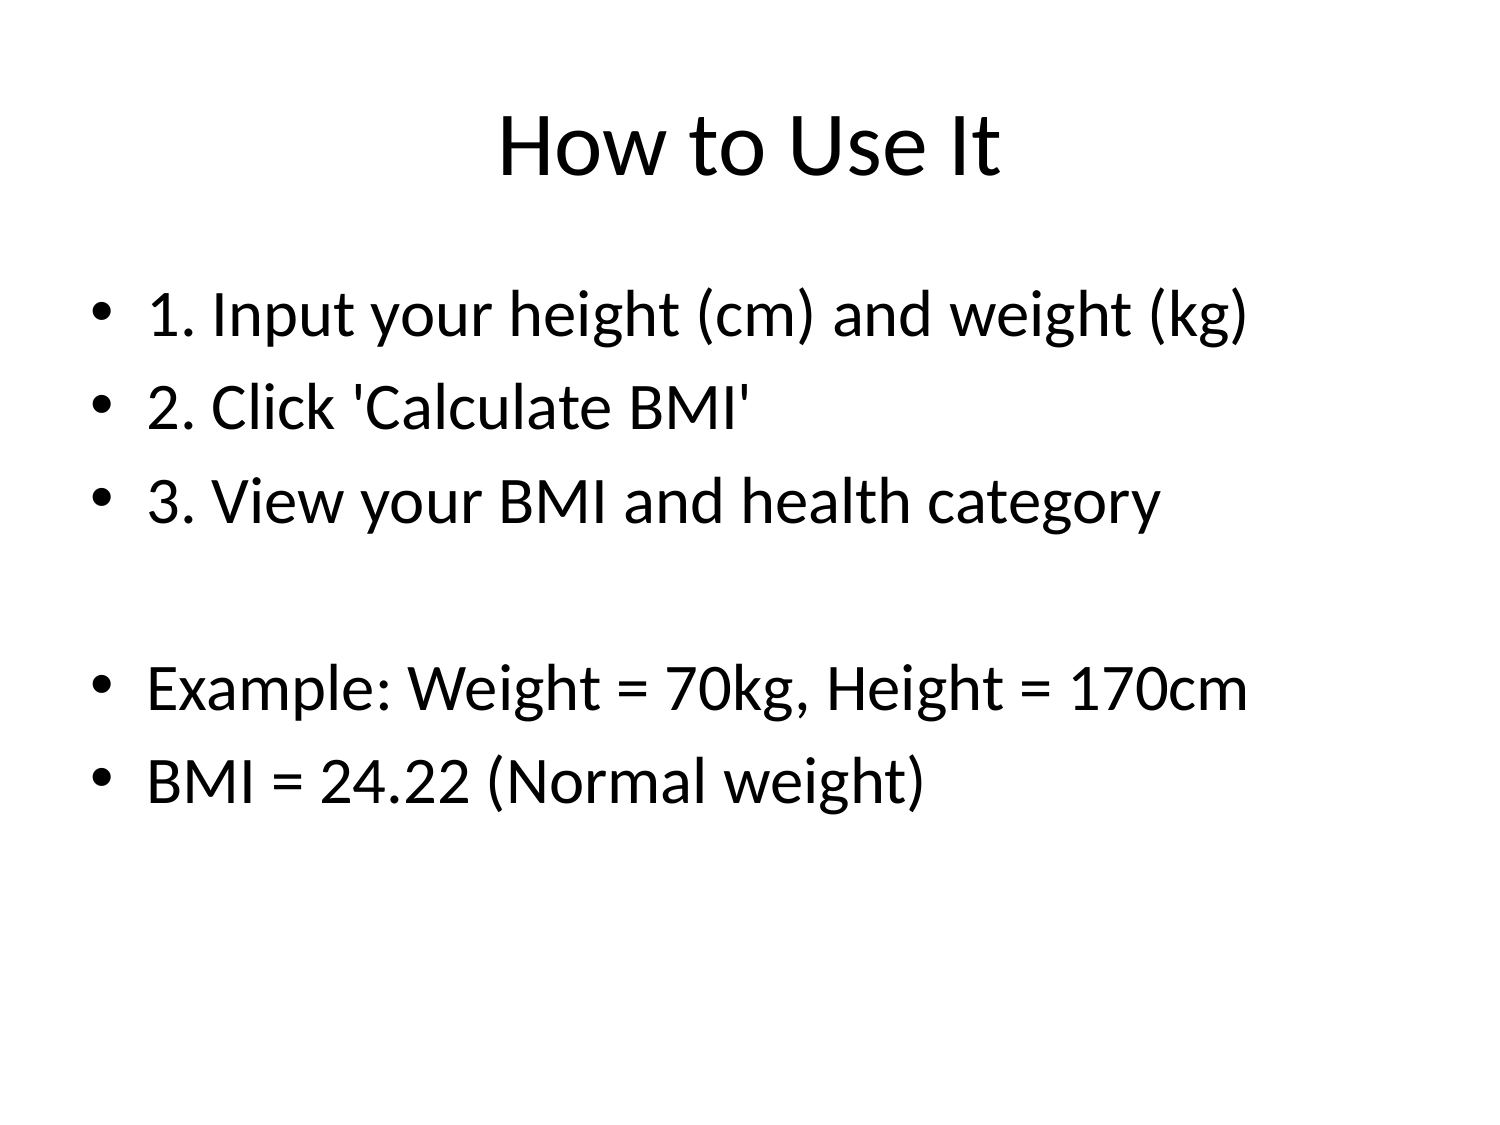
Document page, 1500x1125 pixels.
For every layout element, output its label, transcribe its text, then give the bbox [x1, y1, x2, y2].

title How to Use It [75, 45, 1425, 233]
list 1. Input your height (cm) and weight (kg) 2. Click 'Calculate BMI' 3. View your BMI and health category Example: Weight = 70kg, Height = 170cm BMI = 24.22 (Normal weight) [75, 262, 1425, 1005]
